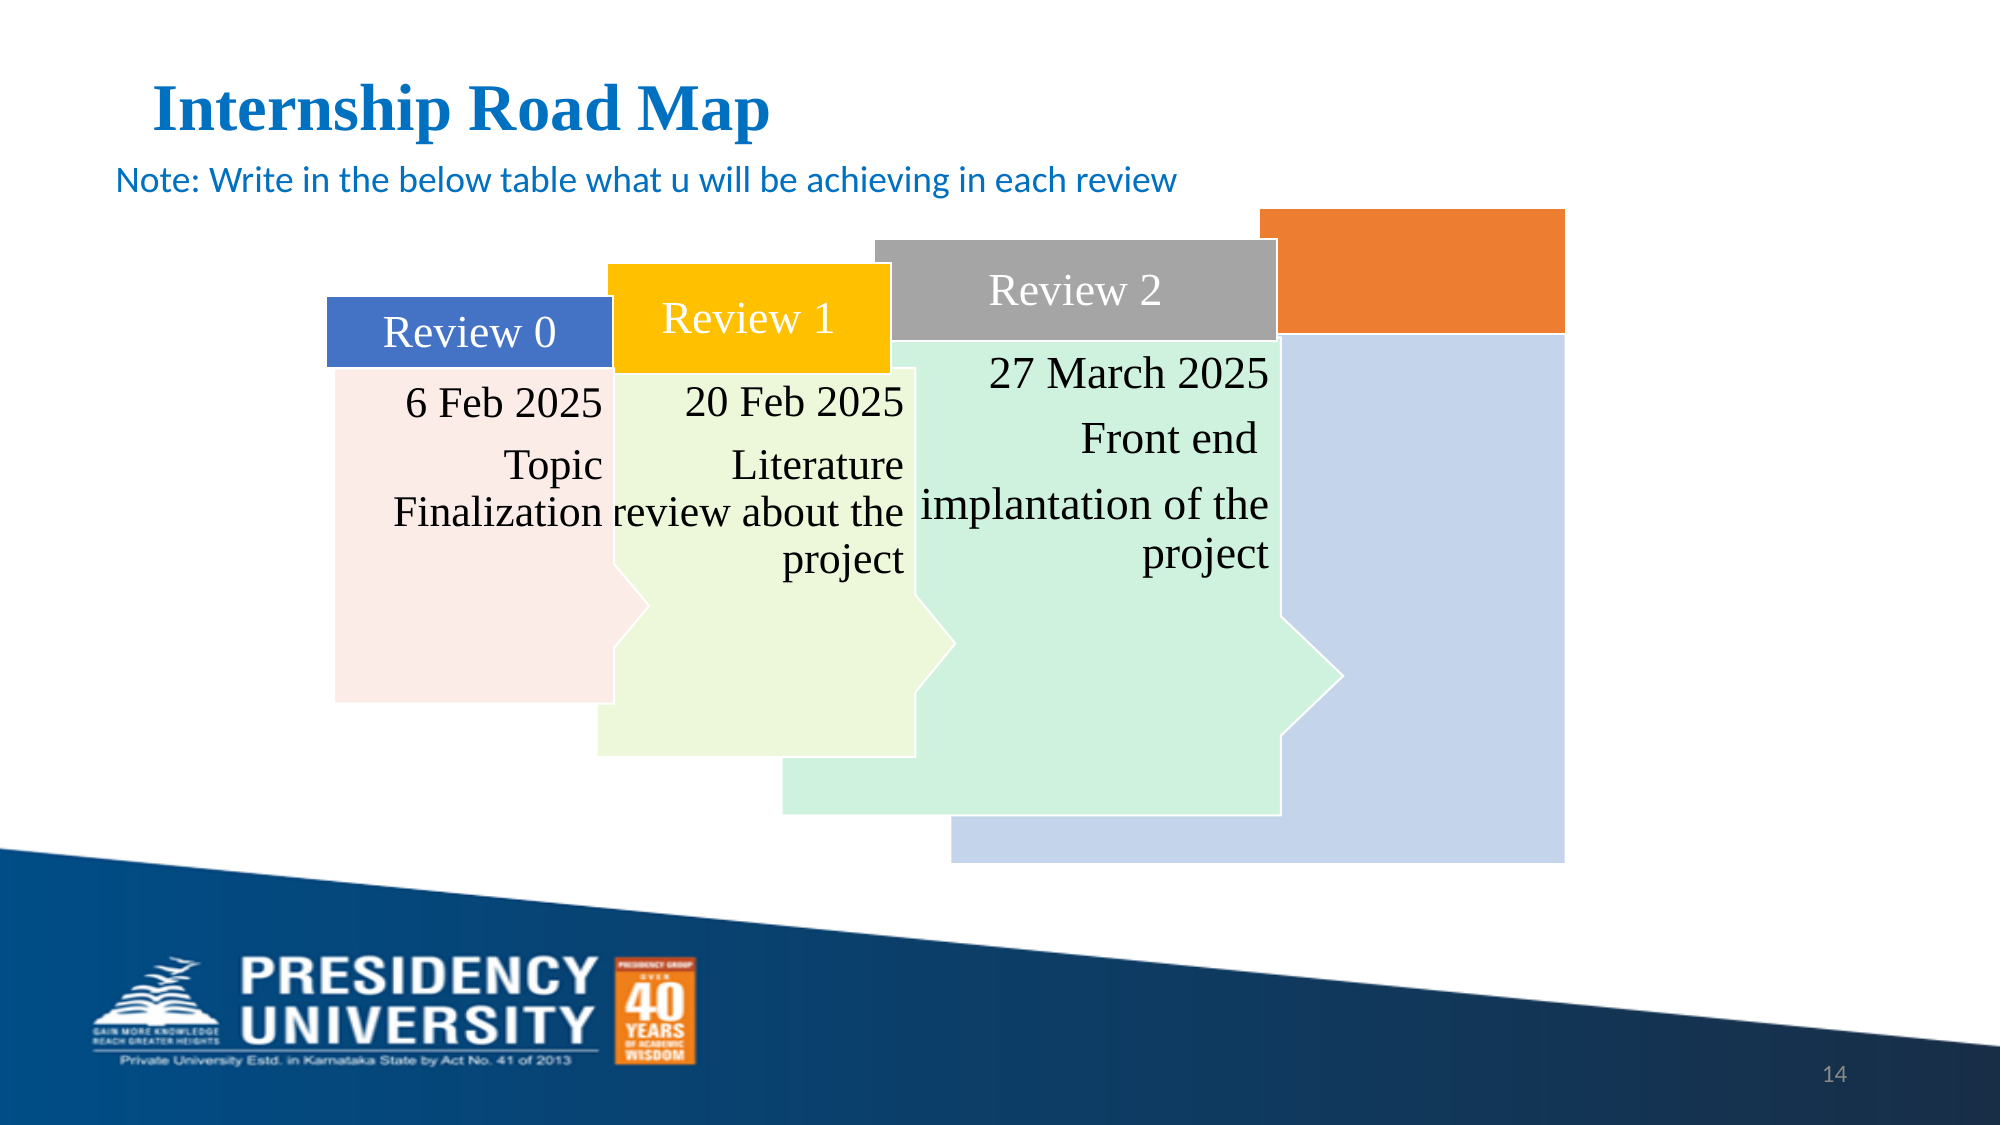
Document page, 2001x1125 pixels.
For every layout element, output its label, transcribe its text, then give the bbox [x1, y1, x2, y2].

text_box Note: Write in the below table what u will be achieving in each review [100, 147, 1194, 208]
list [137, 198, 1863, 865]
slide_number 14 [1412, 1042, 1863, 1103]
picture [0, 845, 2000, 1125]
title Internship Road Map [137, 59, 1863, 158]
